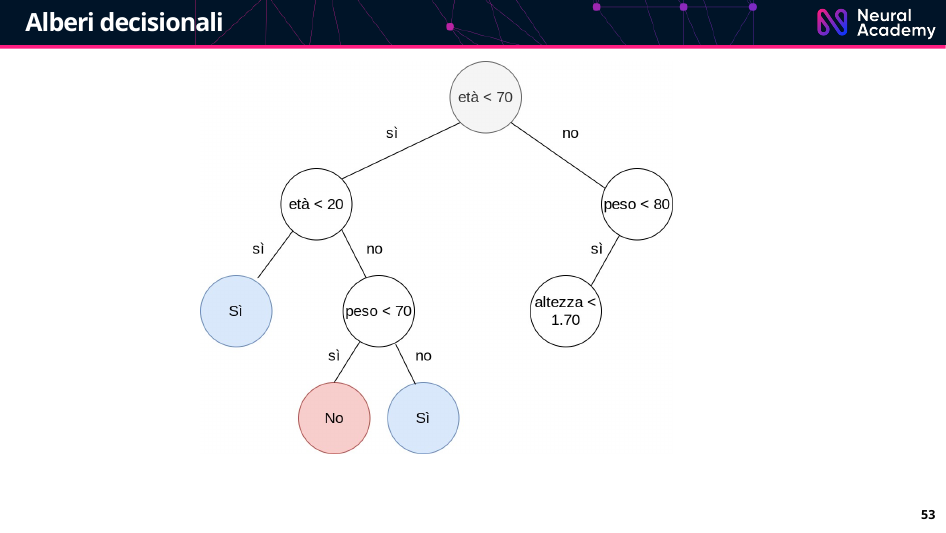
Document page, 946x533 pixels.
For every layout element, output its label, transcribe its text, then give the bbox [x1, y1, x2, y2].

slide_number 53 [913, 503, 938, 533]
picture [0, 0, 946, 45]
picture [200, 61, 674, 454]
